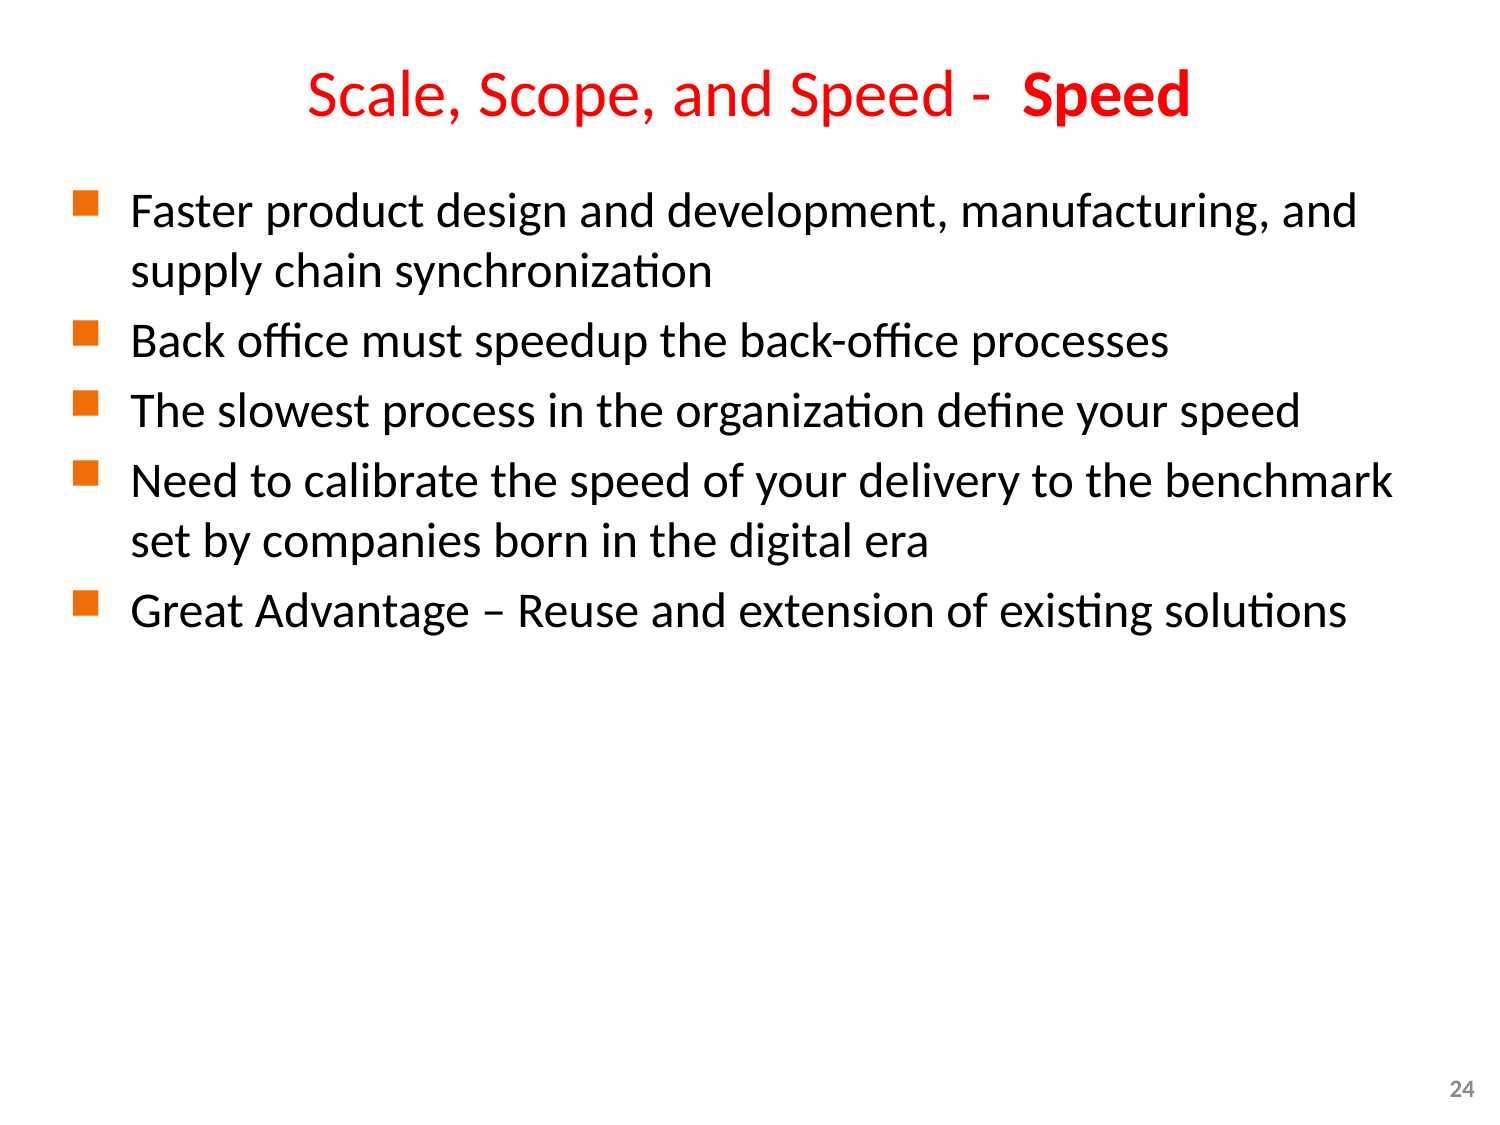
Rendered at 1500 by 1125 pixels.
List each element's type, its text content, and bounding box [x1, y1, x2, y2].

title Scale, Scope, and Speed - Speed [59, 31, 1441, 149]
list Faster product design and development, manufacturing, and supply chain synchronization Back office must speedup the back-office processes The slowest process in the organization define your speed Need to calibrate the speed of your delivery to the benchmark set by companies born in the digital era Great Advantage – Reuse and extension of existing solutions [59, 169, 1435, 1044]
